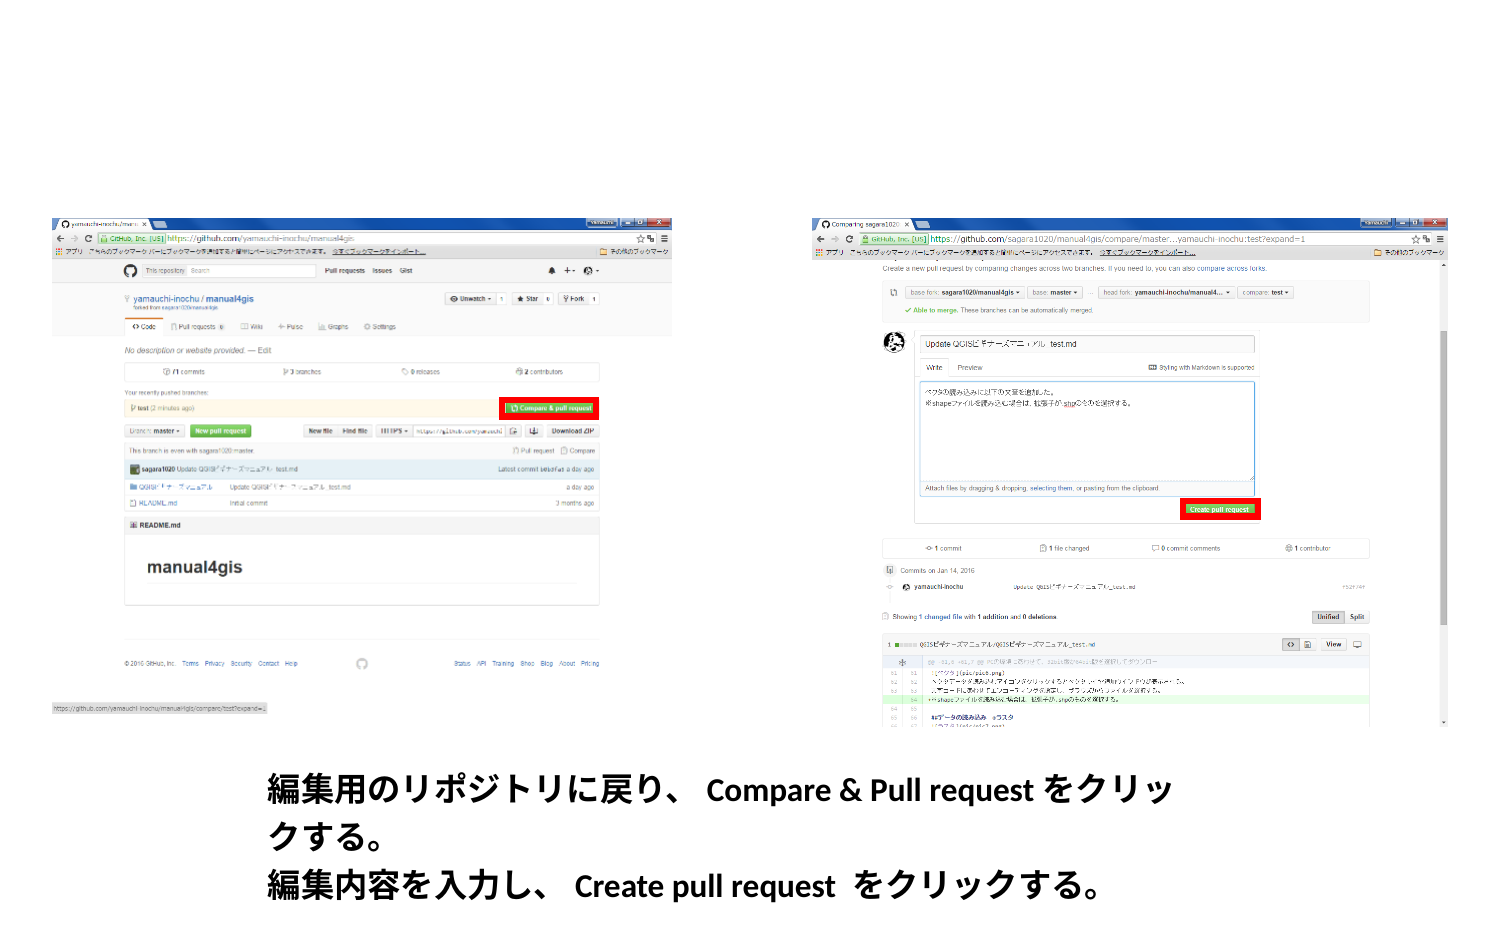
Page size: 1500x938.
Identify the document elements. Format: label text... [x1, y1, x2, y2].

picture [52, 218, 672, 714]
text_box 編集用のリポジトリに戻り、Compare & Pull requestをクリックする。 編集内容を入力し、Create pull request をクリックする。 [253, 753, 1217, 938]
picture [812, 218, 1448, 727]
